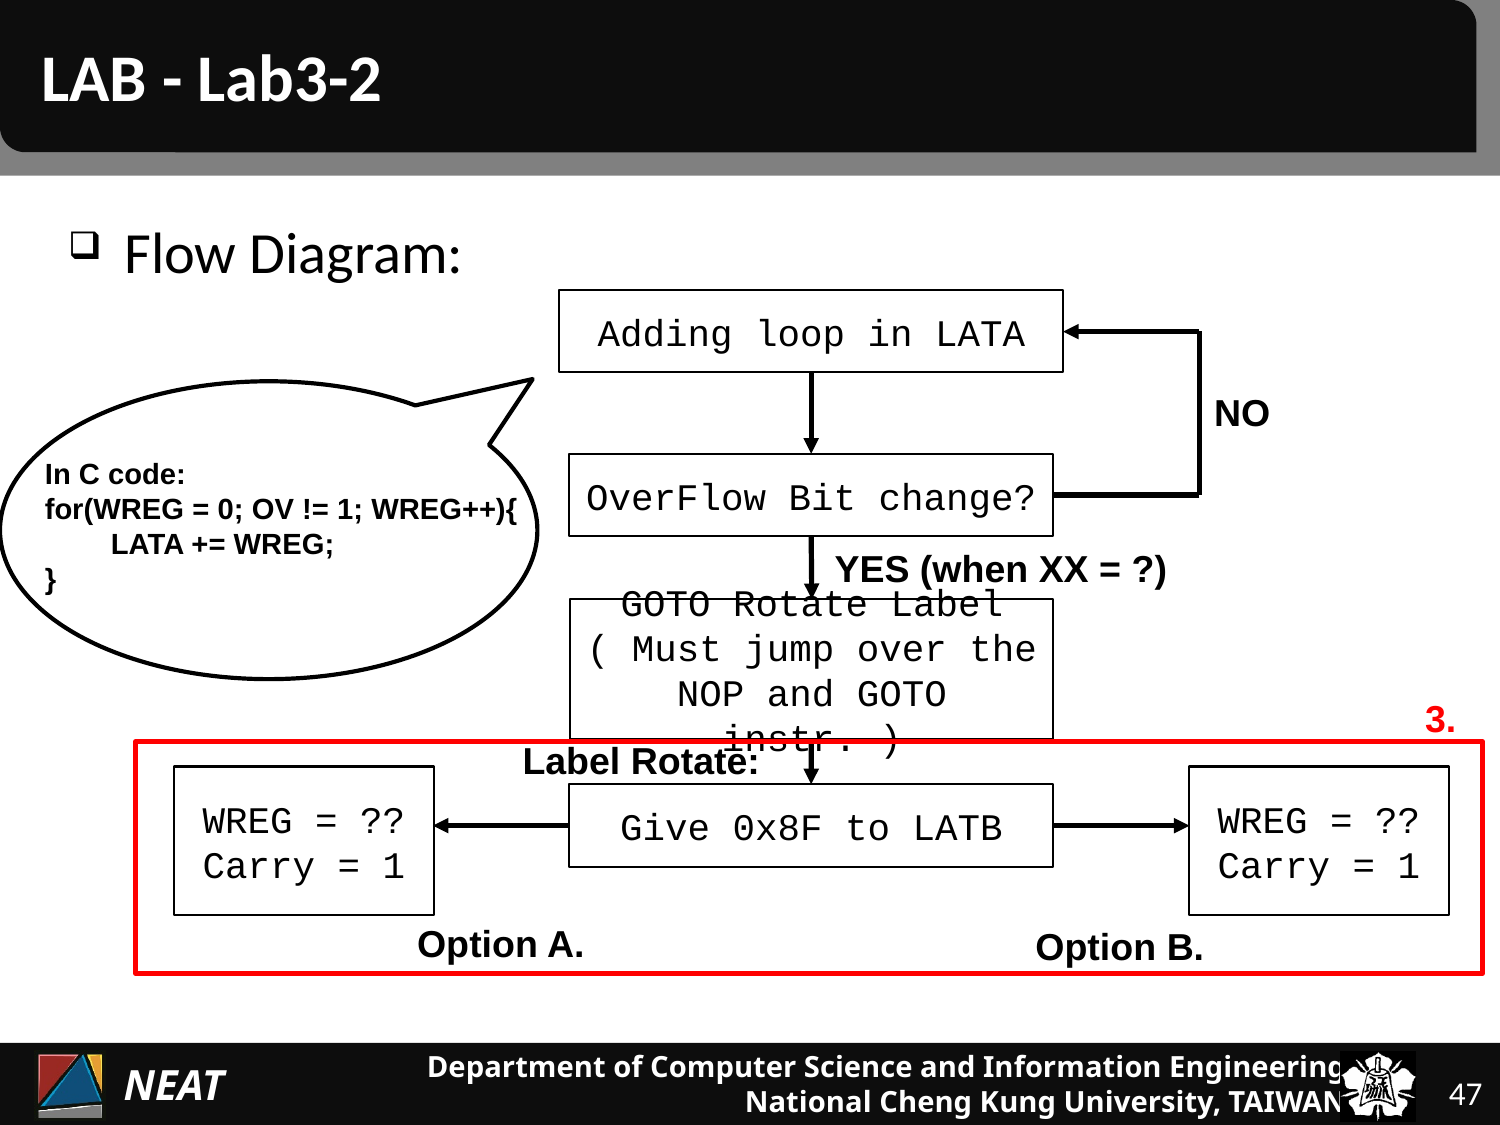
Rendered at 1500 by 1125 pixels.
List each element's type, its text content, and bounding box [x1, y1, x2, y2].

text_box wqweq [41, 376, 535, 448]
text_box GOTO Rotate Label ( Must jump over the NOP and GOTO instr. ) [568, 597, 1055, 740]
text_box [134, 740, 1484, 976]
text_box YES (when XX = ?) [819, 537, 1183, 598]
text_box OverFlow Bit change? [567, 452, 1055, 538]
text_box 3. [1410, 687, 1482, 740]
text_box Label Rotate: [507, 729, 786, 790]
list Flow Diagram: [53, 208, 1500, 1005]
text_box wqweq [31, 603, 507, 682]
text_box In C code: for(WREG = 0; OV != 1; WREG++){ LATA += WREG; } [30, 448, 533, 603]
text_box wqweq [533, 497, 540, 564]
text_box wqweq [0, 458, 30, 602]
picture [34, 1050, 106, 1121]
text_box Adding loop in LATA [557, 288, 1065, 375]
text_box NO [1204, 381, 1286, 442]
title LAB - Lab3-2 [26, 0, 1376, 149]
picture [1340, 1051, 1416, 1122]
